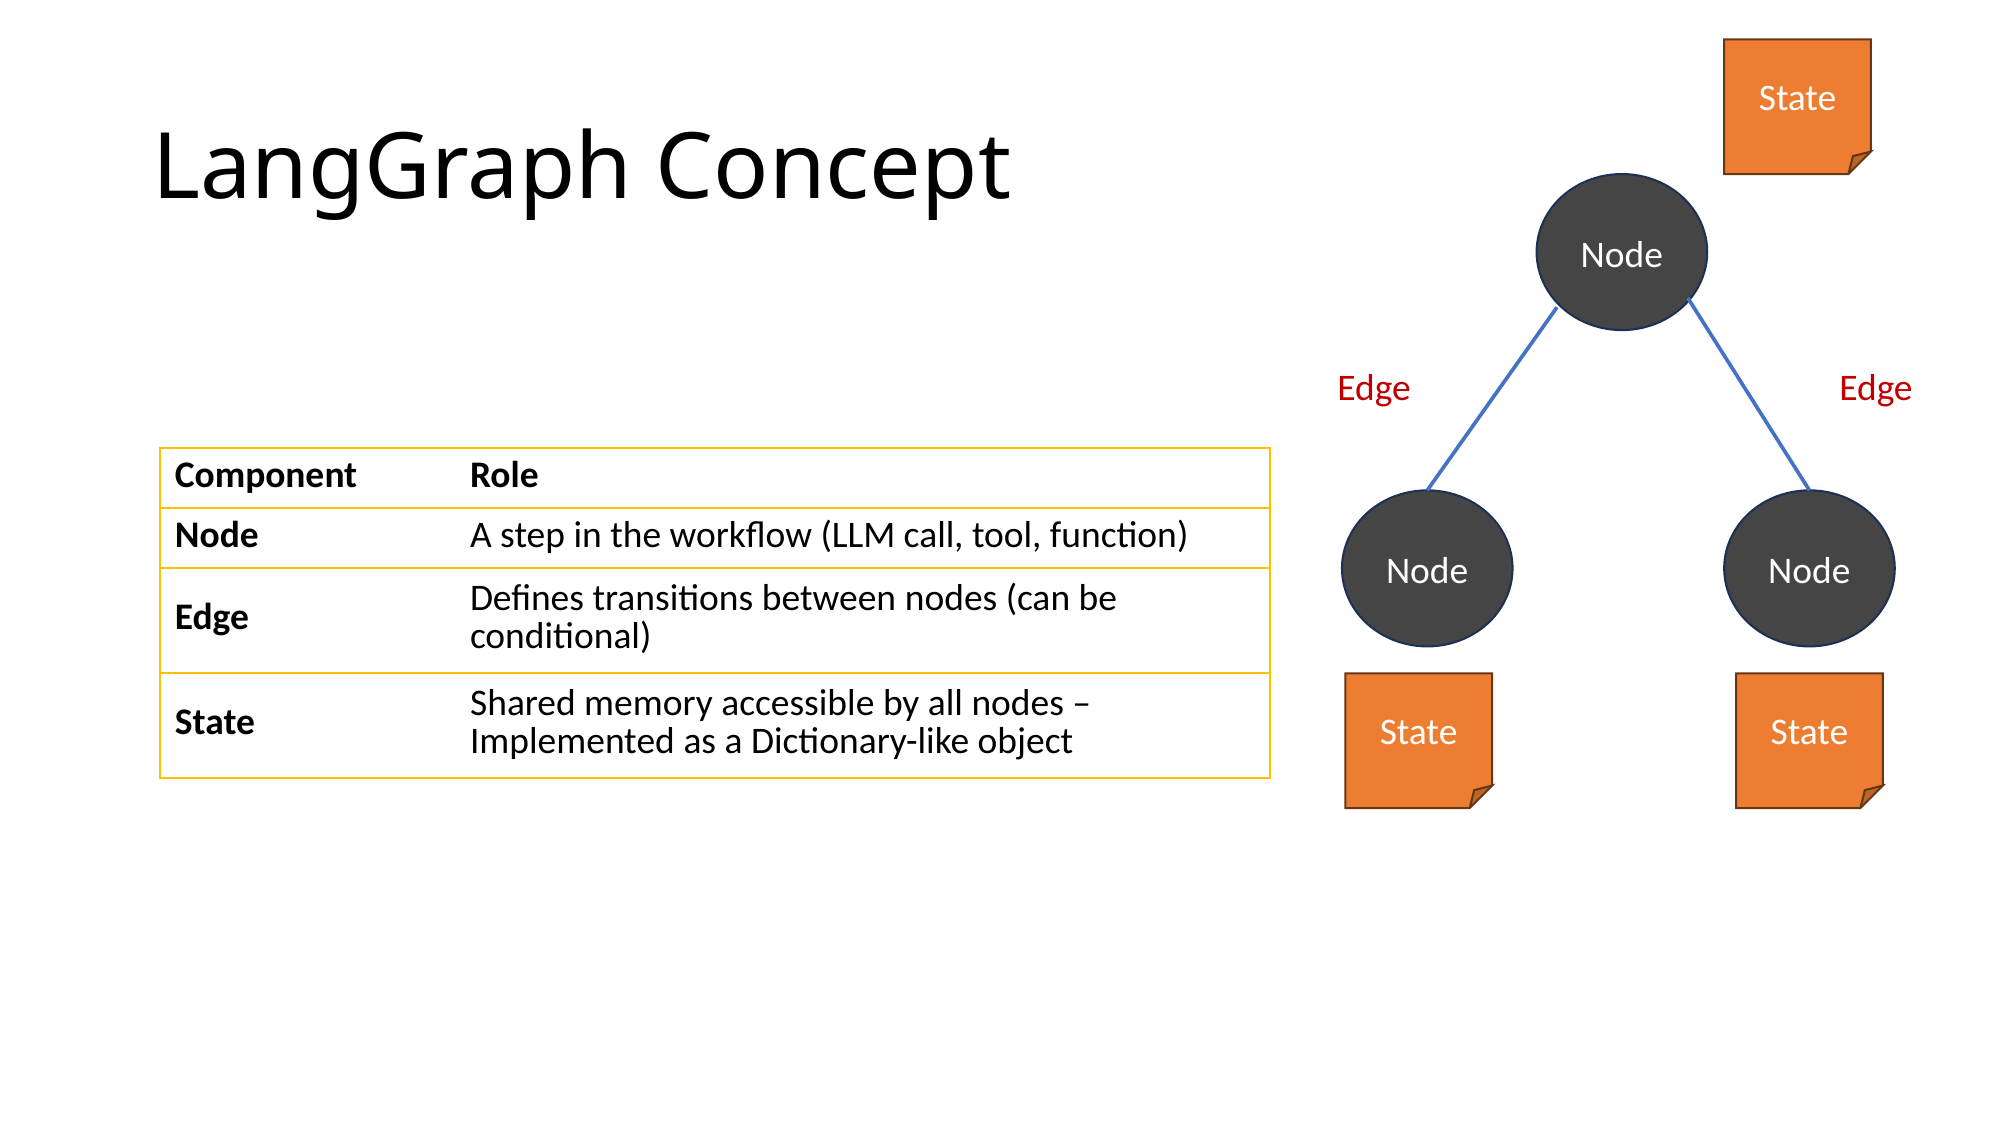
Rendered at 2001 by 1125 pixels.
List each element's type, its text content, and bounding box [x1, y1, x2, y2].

text_box Node [1340, 489, 1514, 648]
table_header Component [161, 449, 455, 507]
table_header Role [455, 449, 1269, 507]
text_box State [1735, 672, 1887, 810]
text_box State [1344, 672, 1496, 810]
text_box Node [1723, 489, 1896, 648]
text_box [1687, 298, 1810, 491]
table_cell A step in the workflow (LLM call, tool, function) [455, 509, 1269, 567]
text_box Node [1535, 173, 1709, 332]
table_cell Edge [161, 569, 455, 672]
text_box State [1723, 38, 1875, 176]
text_box Edge [1293, 356, 1427, 416]
title LangGraph Concept [137, 59, 1863, 278]
text_box Edge [1810, 356, 1957, 416]
table_cell Shared memory accessible by all nodes – Implemented as a Dictionary-like object [455, 674, 1269, 777]
table_cell State [161, 674, 455, 777]
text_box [1427, 307, 1558, 491]
table_cell Node [161, 509, 455, 567]
table_cell Defines transitions between nodes (can be conditional) [455, 569, 1269, 672]
